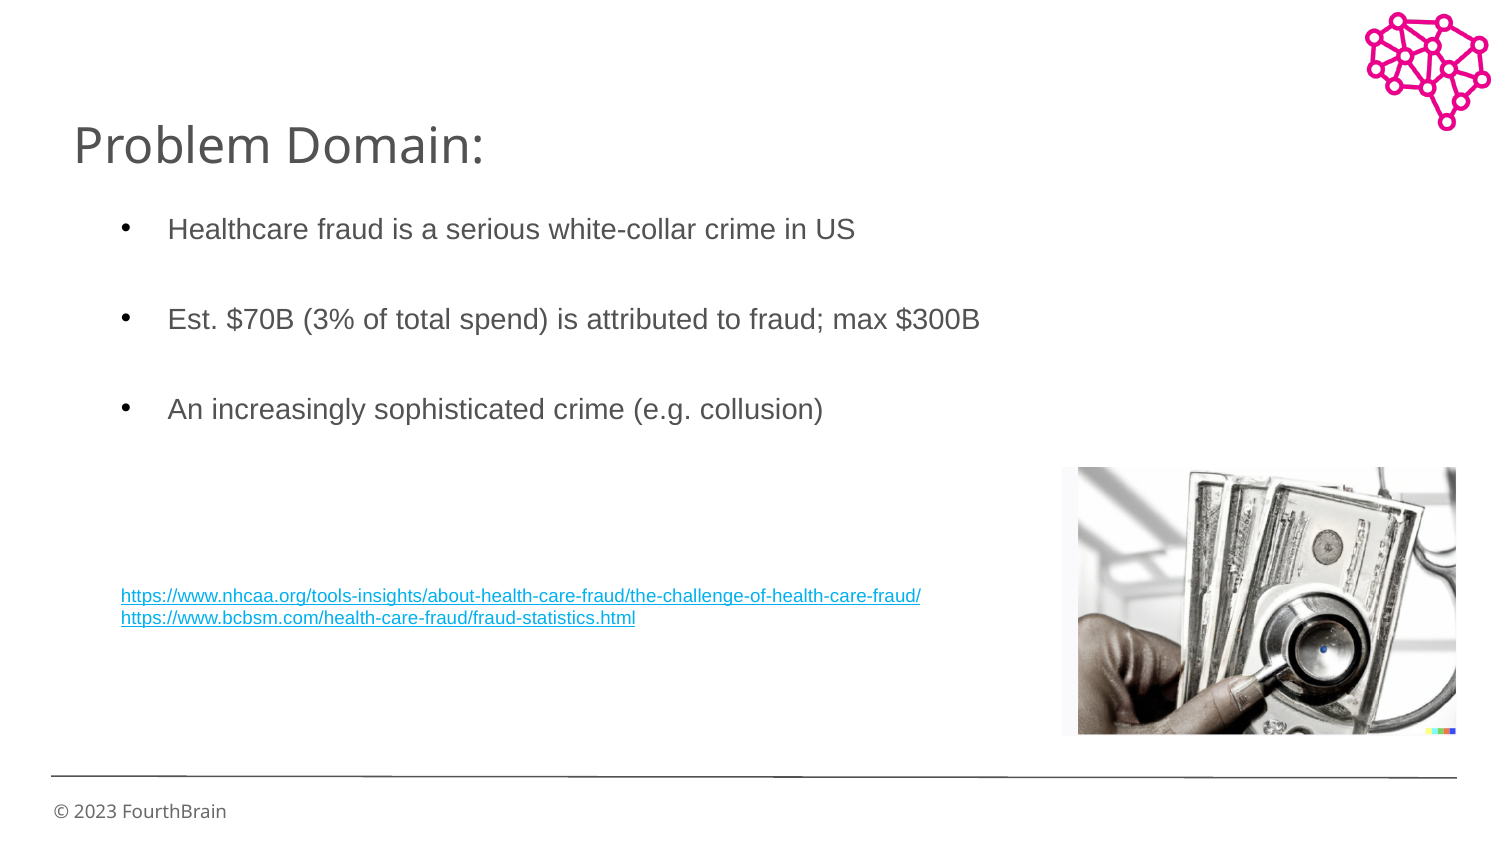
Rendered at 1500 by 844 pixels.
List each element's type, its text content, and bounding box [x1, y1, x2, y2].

picture [1365, 12, 1491, 131]
text_box Problem Domain: Healthcare fraud is a serious white-collar crime in US Est. $70B (3% of total spend) is attributed to fraud; max $300B An increasingly sophisticated crime (e.g. collusion) https://www.nhcaa.org/tools-insights/about-health-care-fraud/the-challenge-of-health-care-fraud/ https://www.bcbsm.com/health-care-fraud/fraud-statistics.html [58, 76, 1150, 707]
picture [1061, 466, 1457, 737]
